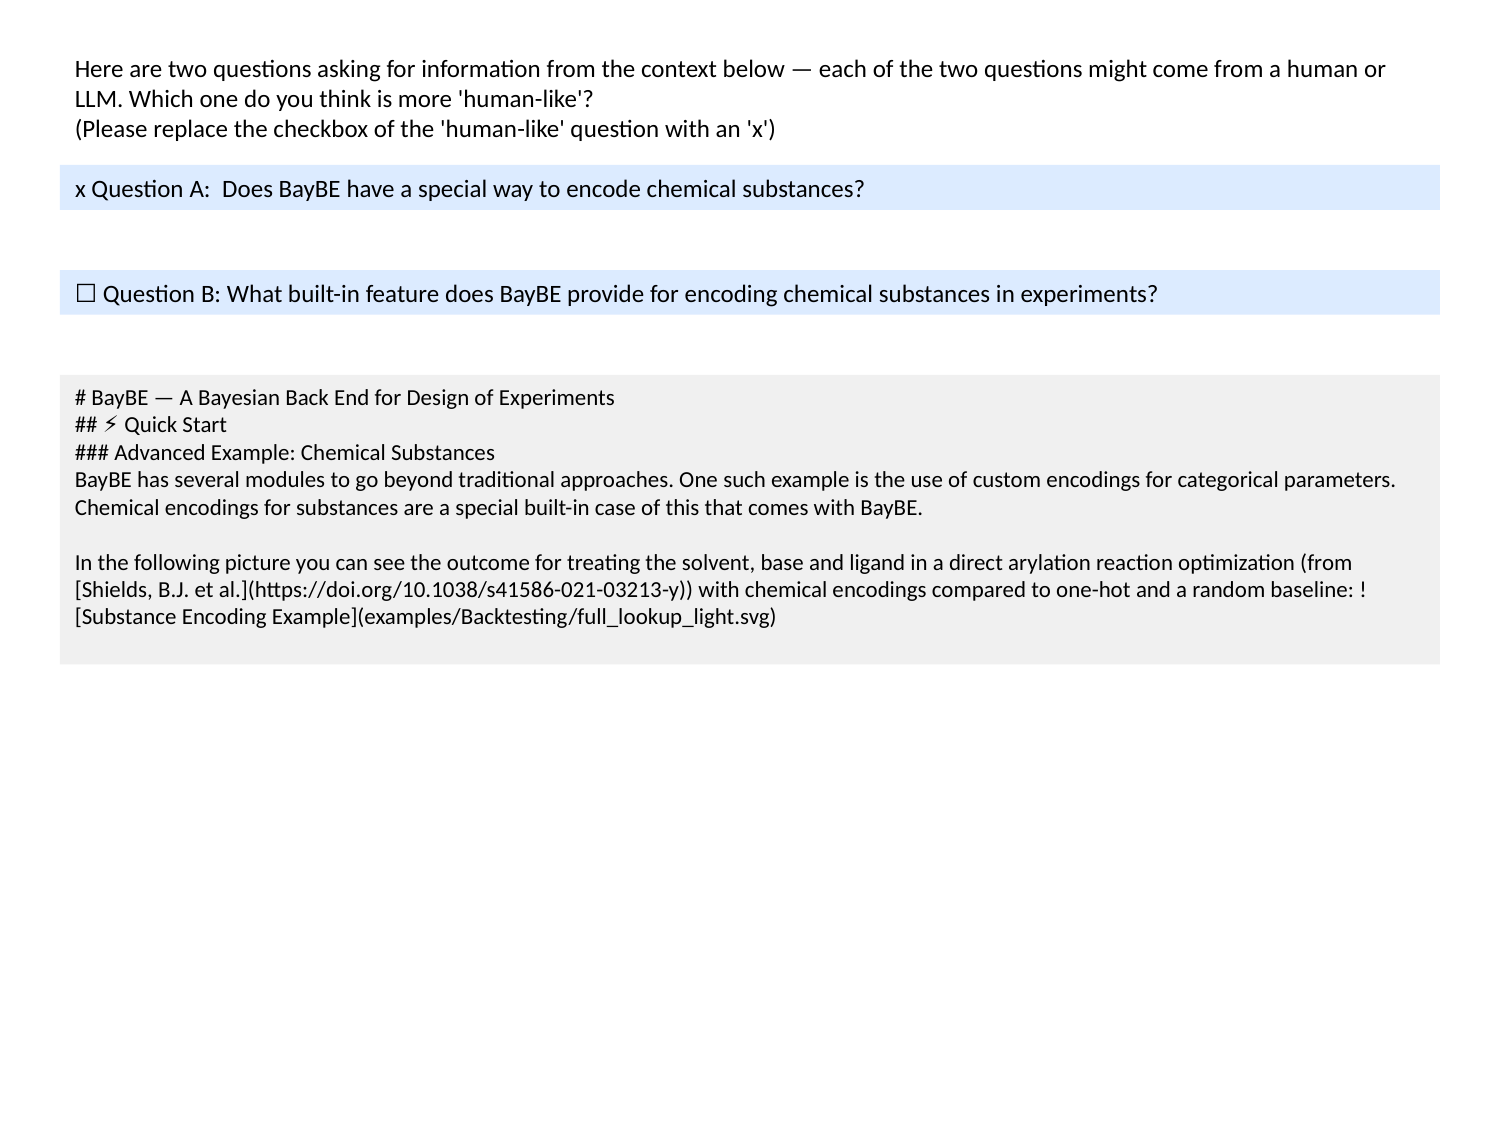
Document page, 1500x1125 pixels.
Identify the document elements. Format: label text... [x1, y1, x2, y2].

text_box # BayBE — A Bayesian Back End for Design of Experiments ## ⚡ Quick Start ### Advanced Example: Chemical Substances BayBE has several modules to go beyond traditional approaches. One such example is the use of custom encodings for categorical parameters. Chemical encodings for substances are a special built-in case of this that comes with BayBE. In the following picture you can see the outcome for treating the solvent, base and ligand in a direct arylation reaction optimization (from [Shields, B.J. et al.](https://doi.org/10.1038/s41586-021-03213-y)) with chemical encodings compared to one-hot and a random baseline: ![Substance Encoding Example](examples/Backtesting/full_lookup_light.svg) [59, 374, 1440, 665]
text_box Here are two questions asking for information from the context below — each of the two questions might come from a human or LLM. Which one do you think is more 'human-like'? (Please replace the checkbox of the 'human-like' question with an 'x') [59, 45, 1440, 150]
text_box ☐ Question B: What built-in feature does BayBE provide for encoding chemical substances in experiments? [59, 270, 1440, 315]
text_box x Question A: Does BayBE have a special way to encode chemical substances? [59, 164, 1440, 210]
